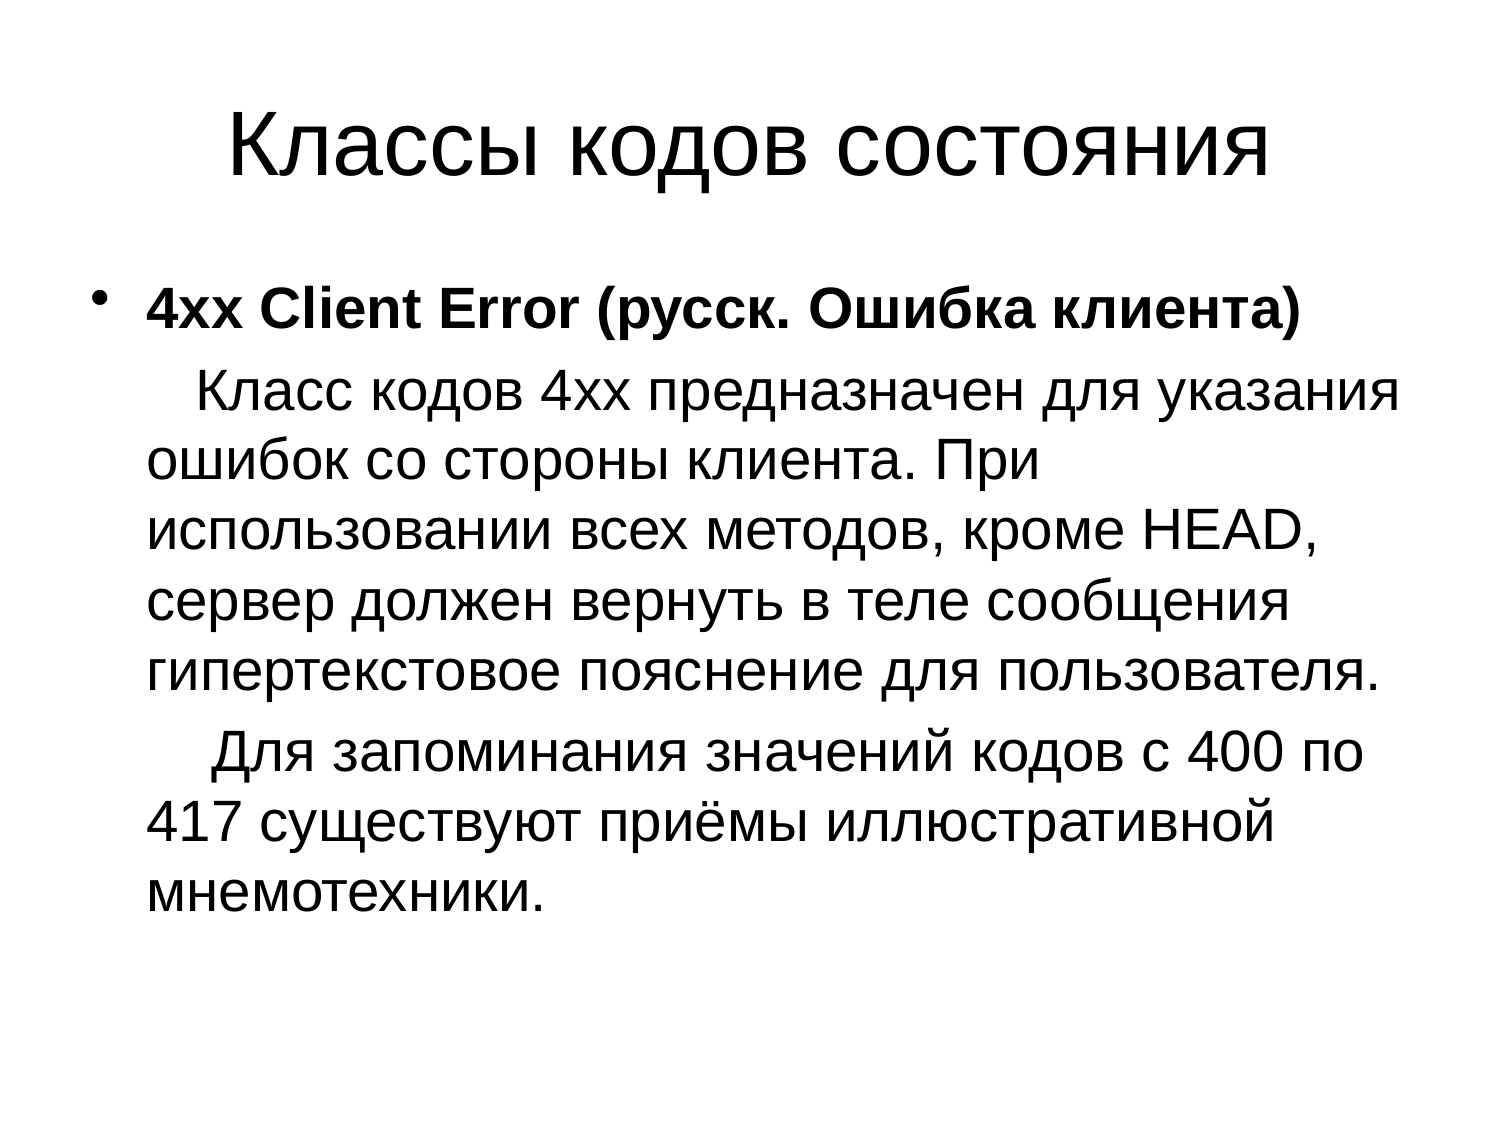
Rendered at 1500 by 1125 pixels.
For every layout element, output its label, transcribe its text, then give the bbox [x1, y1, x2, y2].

list 4xx Client Error (русск. Ошибка клиента) Класс кодов 4xx предназначен для указания ошибок со стороны клиента. При использовании всех методов, кроме HEAD, сервер должен вернуть в теле сообщения гипертекстовое пояснение для пользователя. Для запоминания значений кодов с 400 по 417 существуют приёмы иллюстративной мнемотехники. [74, 262, 1426, 1006]
title Классы кодов состояния [74, 44, 1426, 233]
